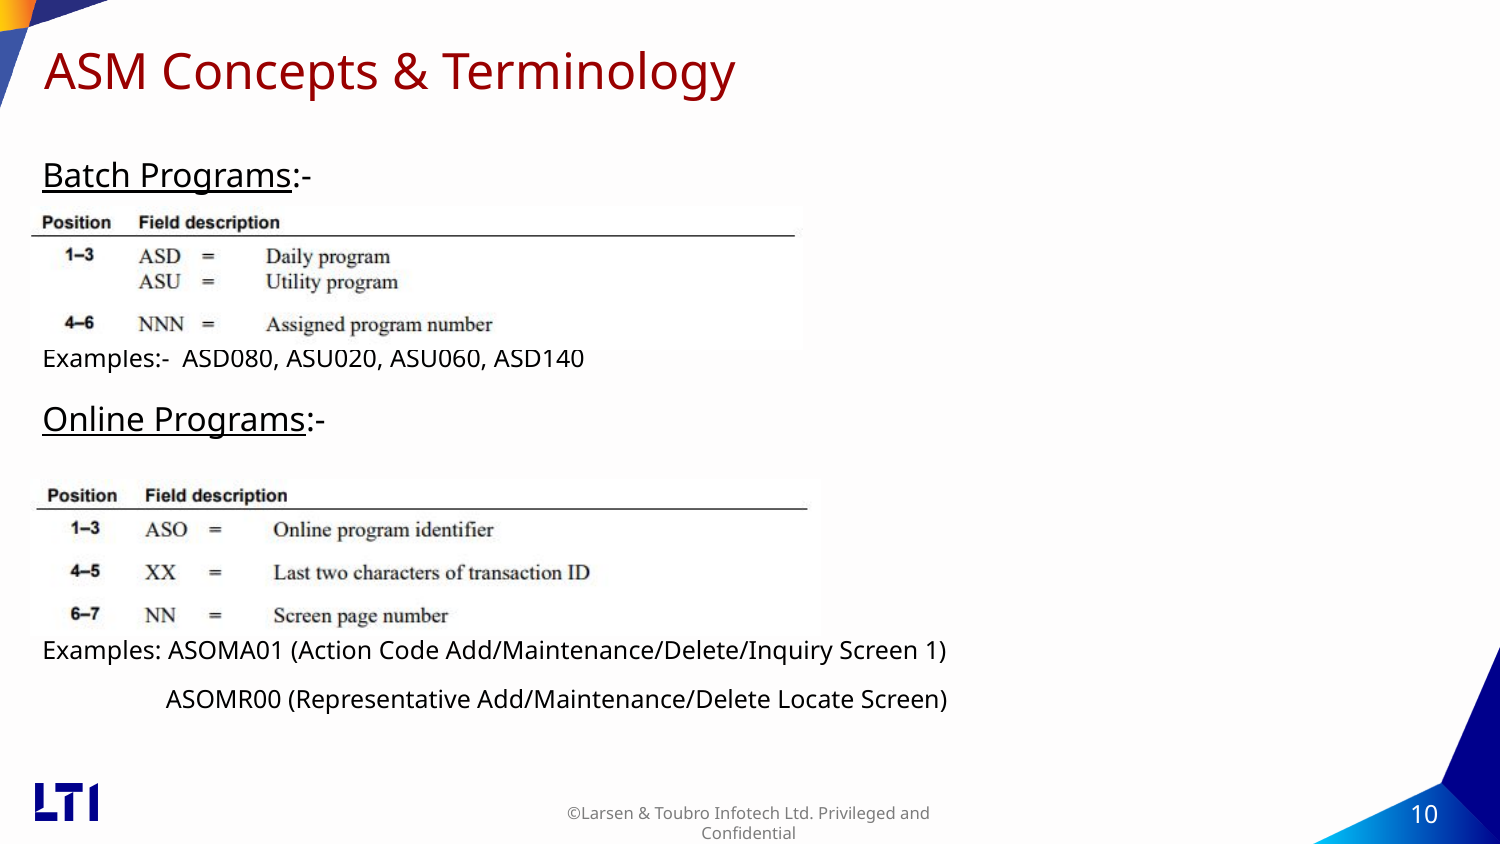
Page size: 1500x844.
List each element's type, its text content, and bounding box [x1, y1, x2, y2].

title ASM Concepts & Terminology [43, 38, 1362, 101]
picture [1310, 640, 1500, 844]
picture [30, 206, 803, 351]
picture [30, 479, 821, 636]
picture [0, 0, 109, 110]
picture [35, 783, 98, 821]
list Batch Programs:- Examples:- ASD080, ASU020, ASU060, ASD140 Online Programs:- Examples: ASOMA01 (Action Code Add/Maintenance/Delete/Inquiry Screen 1) ASOMR00 (Representative Add/Maintenance/Delete Locate Screen) [42, 154, 1412, 766]
